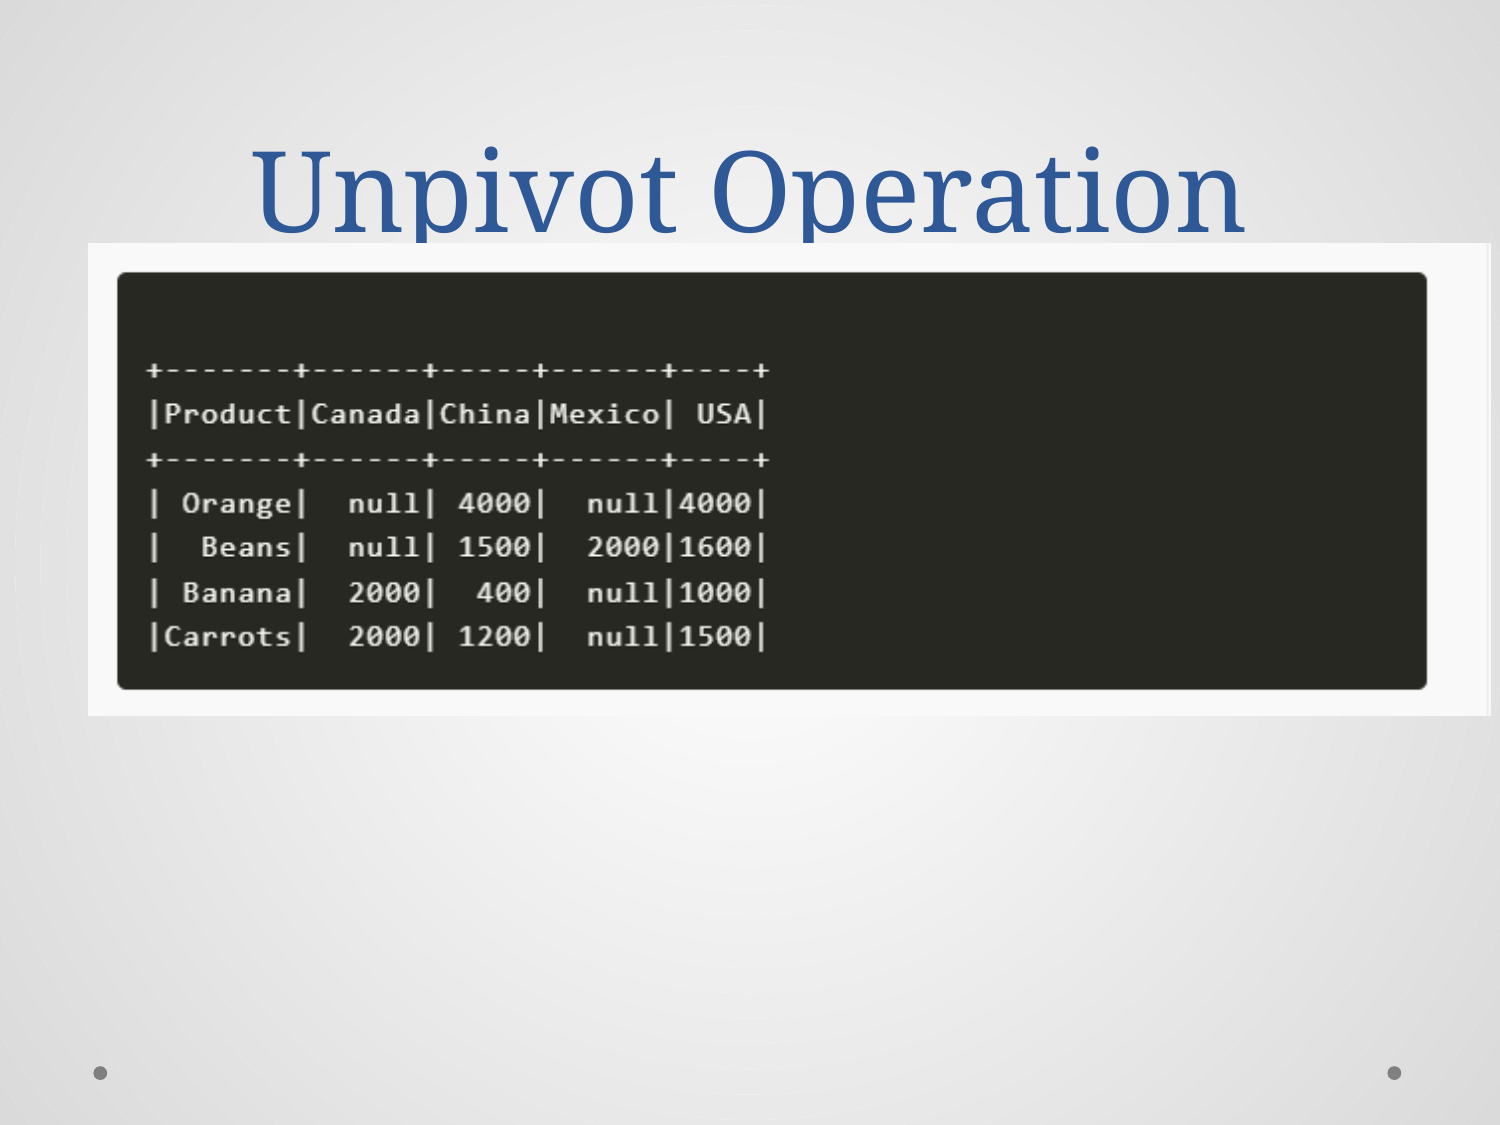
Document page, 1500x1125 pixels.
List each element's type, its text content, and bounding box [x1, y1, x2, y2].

title Unpivot Operation [75, 0, 1425, 263]
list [88, 243, 1491, 717]
